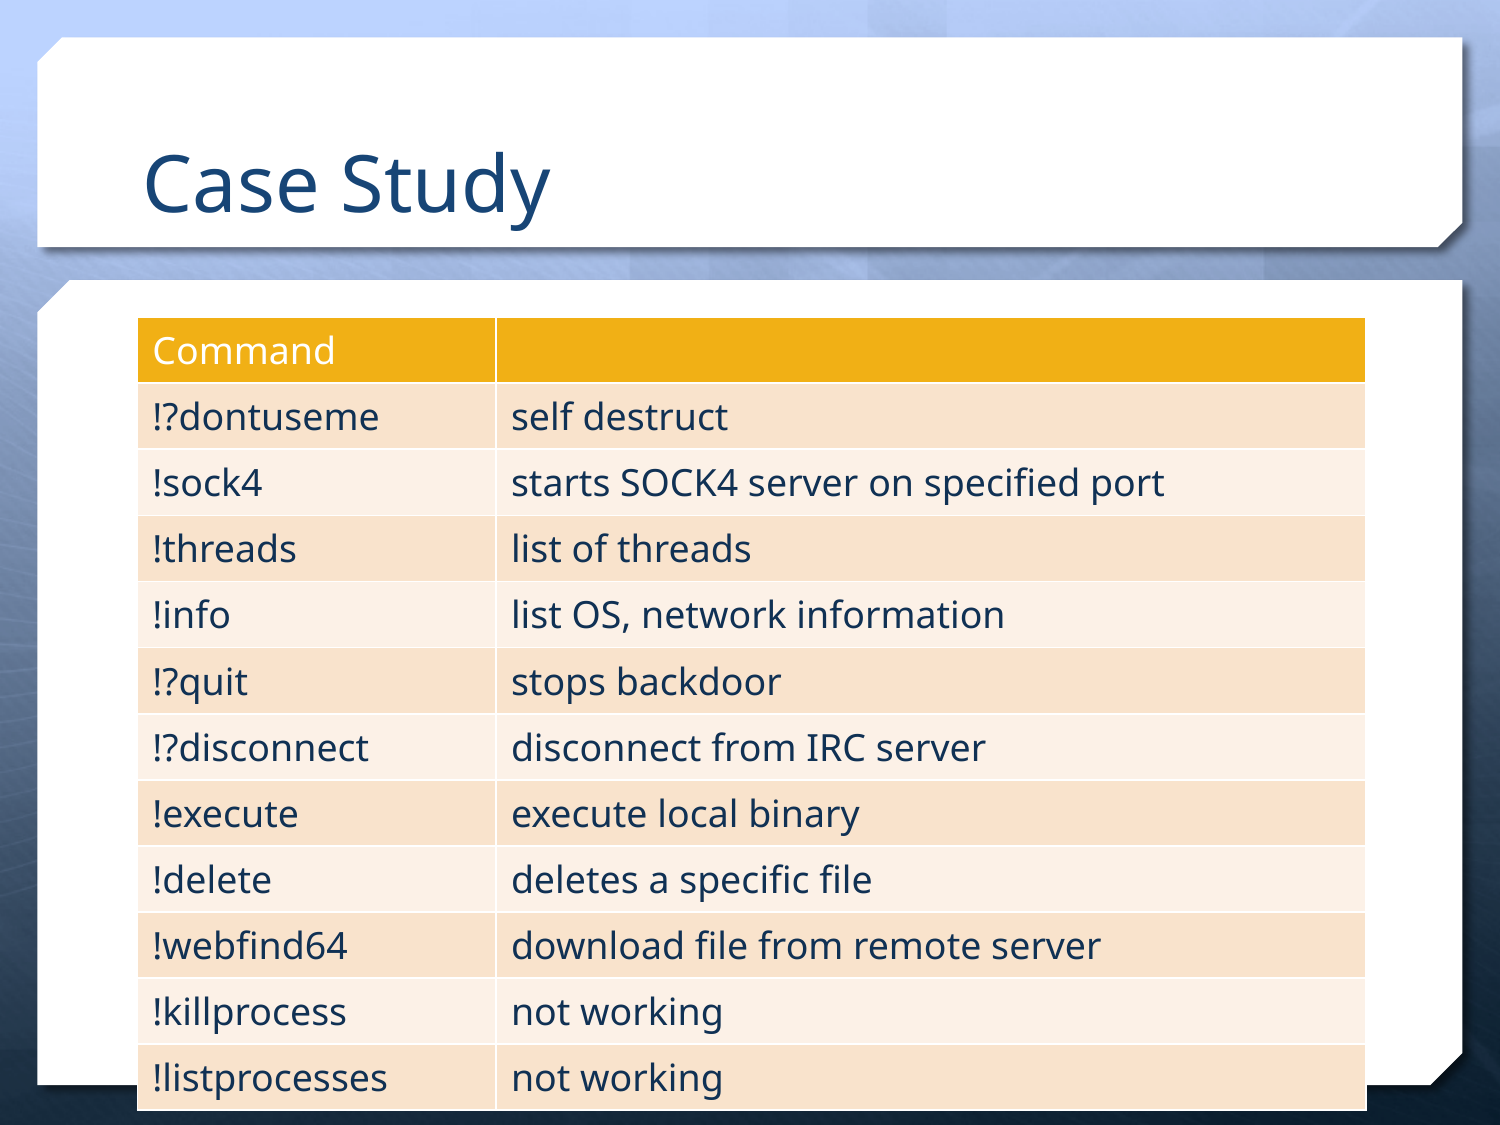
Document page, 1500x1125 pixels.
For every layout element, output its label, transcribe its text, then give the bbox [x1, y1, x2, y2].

picture [1367, 1086, 1428, 1096]
table_header [497, 318, 1365, 382]
table_cell !threads [138, 516, 495, 581]
table_cell !webfind64 [138, 913, 495, 977]
table_cell not working [497, 1045, 1365, 1109]
table_cell disconnect from IRC server [497, 715, 1365, 779]
table_cell self destruct [497, 384, 1365, 448]
table_cell starts SOCK4 server on specified port [497, 450, 1365, 515]
table_header Command [138, 318, 495, 382]
table_cell !delete [138, 847, 495, 911]
table_cell execute local binary [497, 781, 1365, 845]
table_cell !?quit [138, 648, 495, 713]
title Case Study [127, 48, 1372, 236]
table_cell !killprocess [138, 979, 495, 1043]
table_cell stops backdoor [497, 648, 1365, 713]
table_cell !?dontuseme [138, 384, 495, 448]
table_cell !listprocesses [138, 1045, 495, 1109]
table_cell !execute [138, 781, 495, 845]
table_cell !sock4 [138, 450, 495, 515]
table_cell deletes a specific file [497, 847, 1365, 911]
table_cell list of threads [497, 516, 1365, 581]
table_cell download file from remote server [497, 913, 1365, 977]
table_cell !?disconnect [138, 715, 495, 779]
table_cell !info [138, 582, 495, 647]
table_cell list OS, network information [497, 582, 1365, 647]
table_cell not working [497, 979, 1365, 1043]
